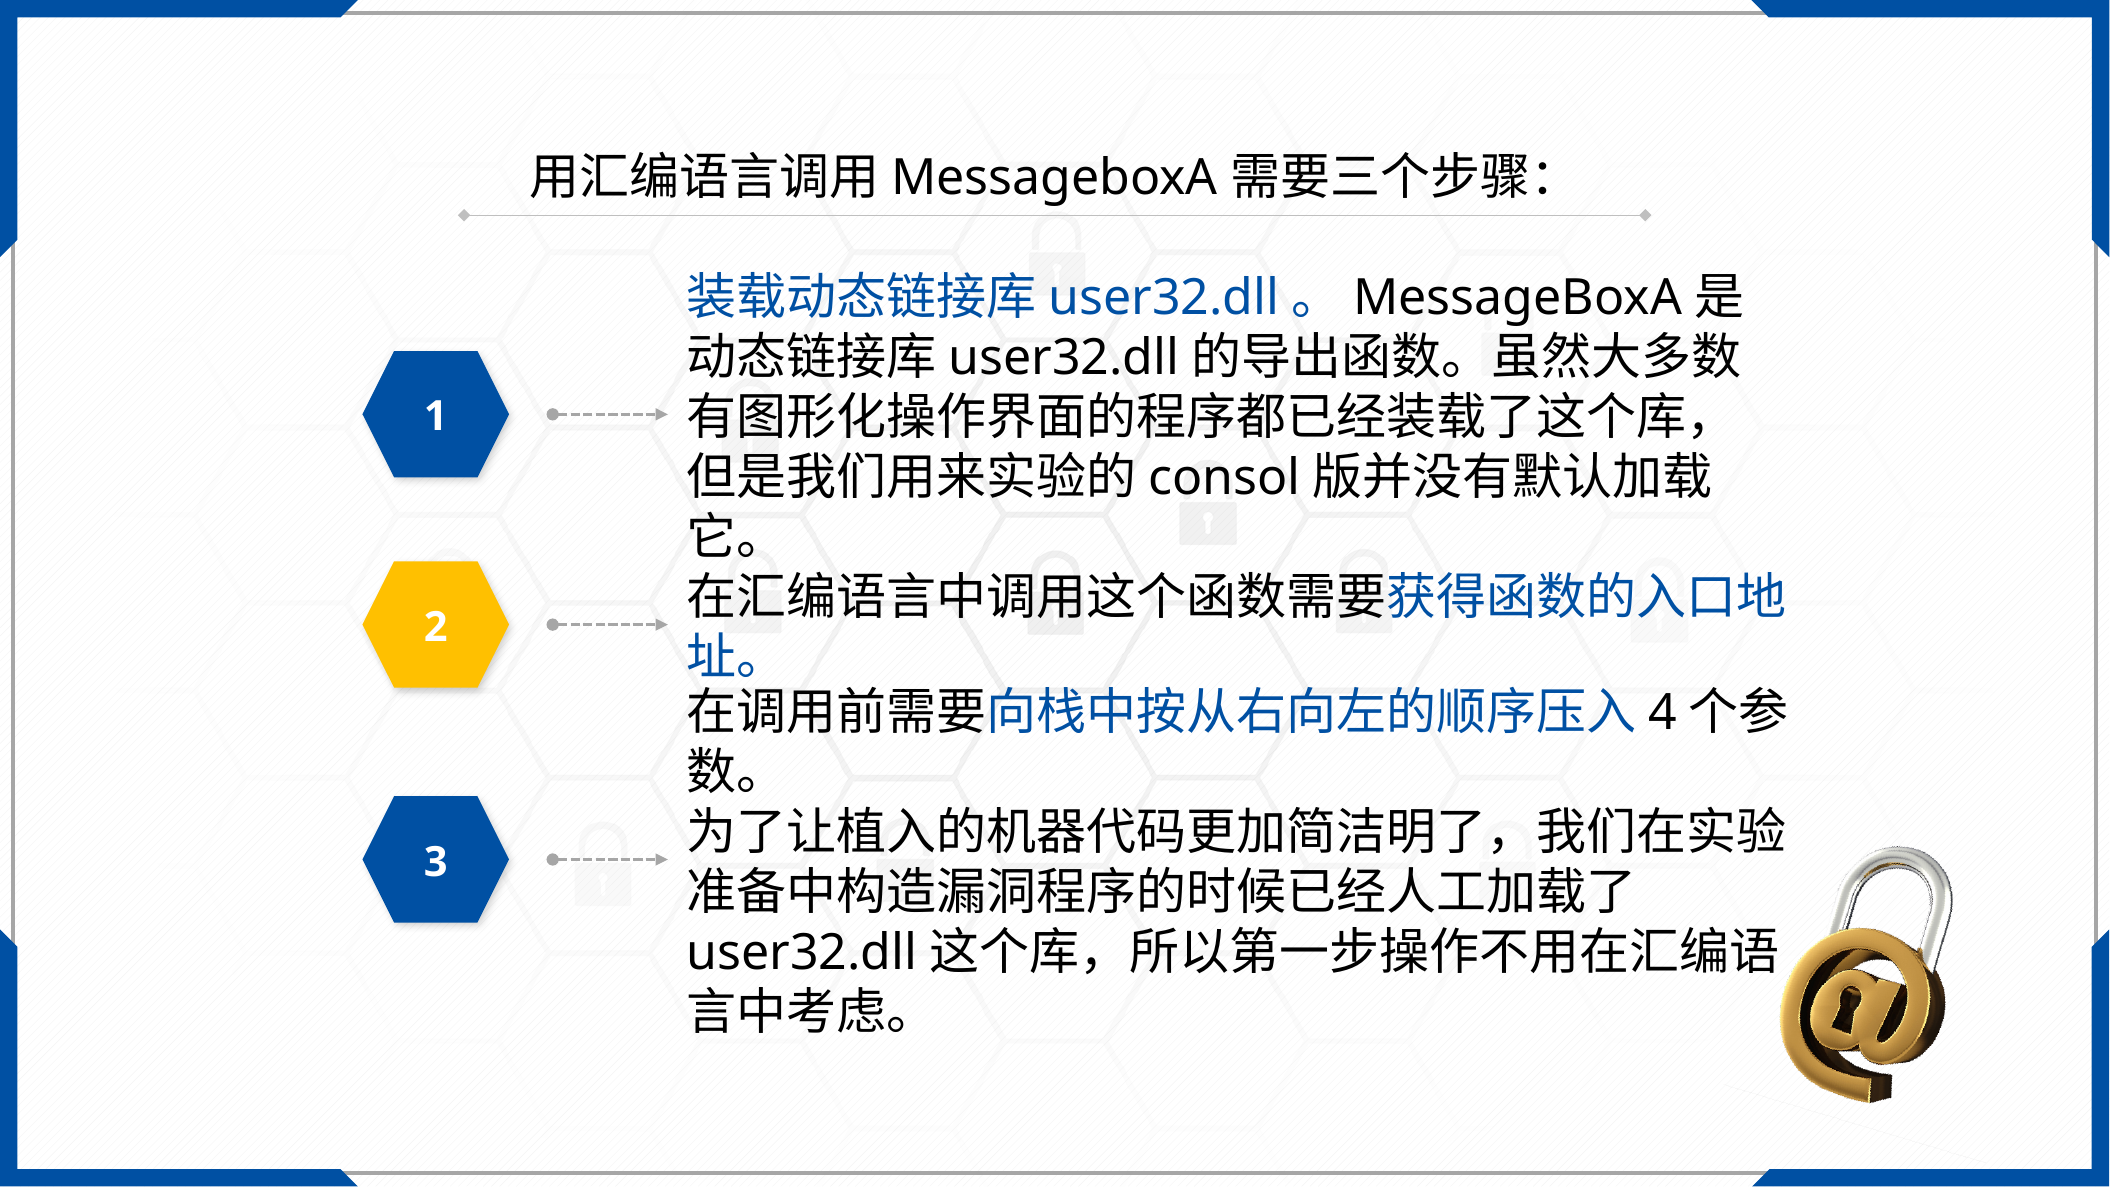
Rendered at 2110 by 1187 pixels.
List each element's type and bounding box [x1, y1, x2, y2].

picture [80, 0, 2073, 1187]
text_box [362, 700, 1840, 1019]
text_box [362, 285, 1799, 543]
text_box [463, 137, 1646, 216]
text_box [362, 561, 1853, 688]
